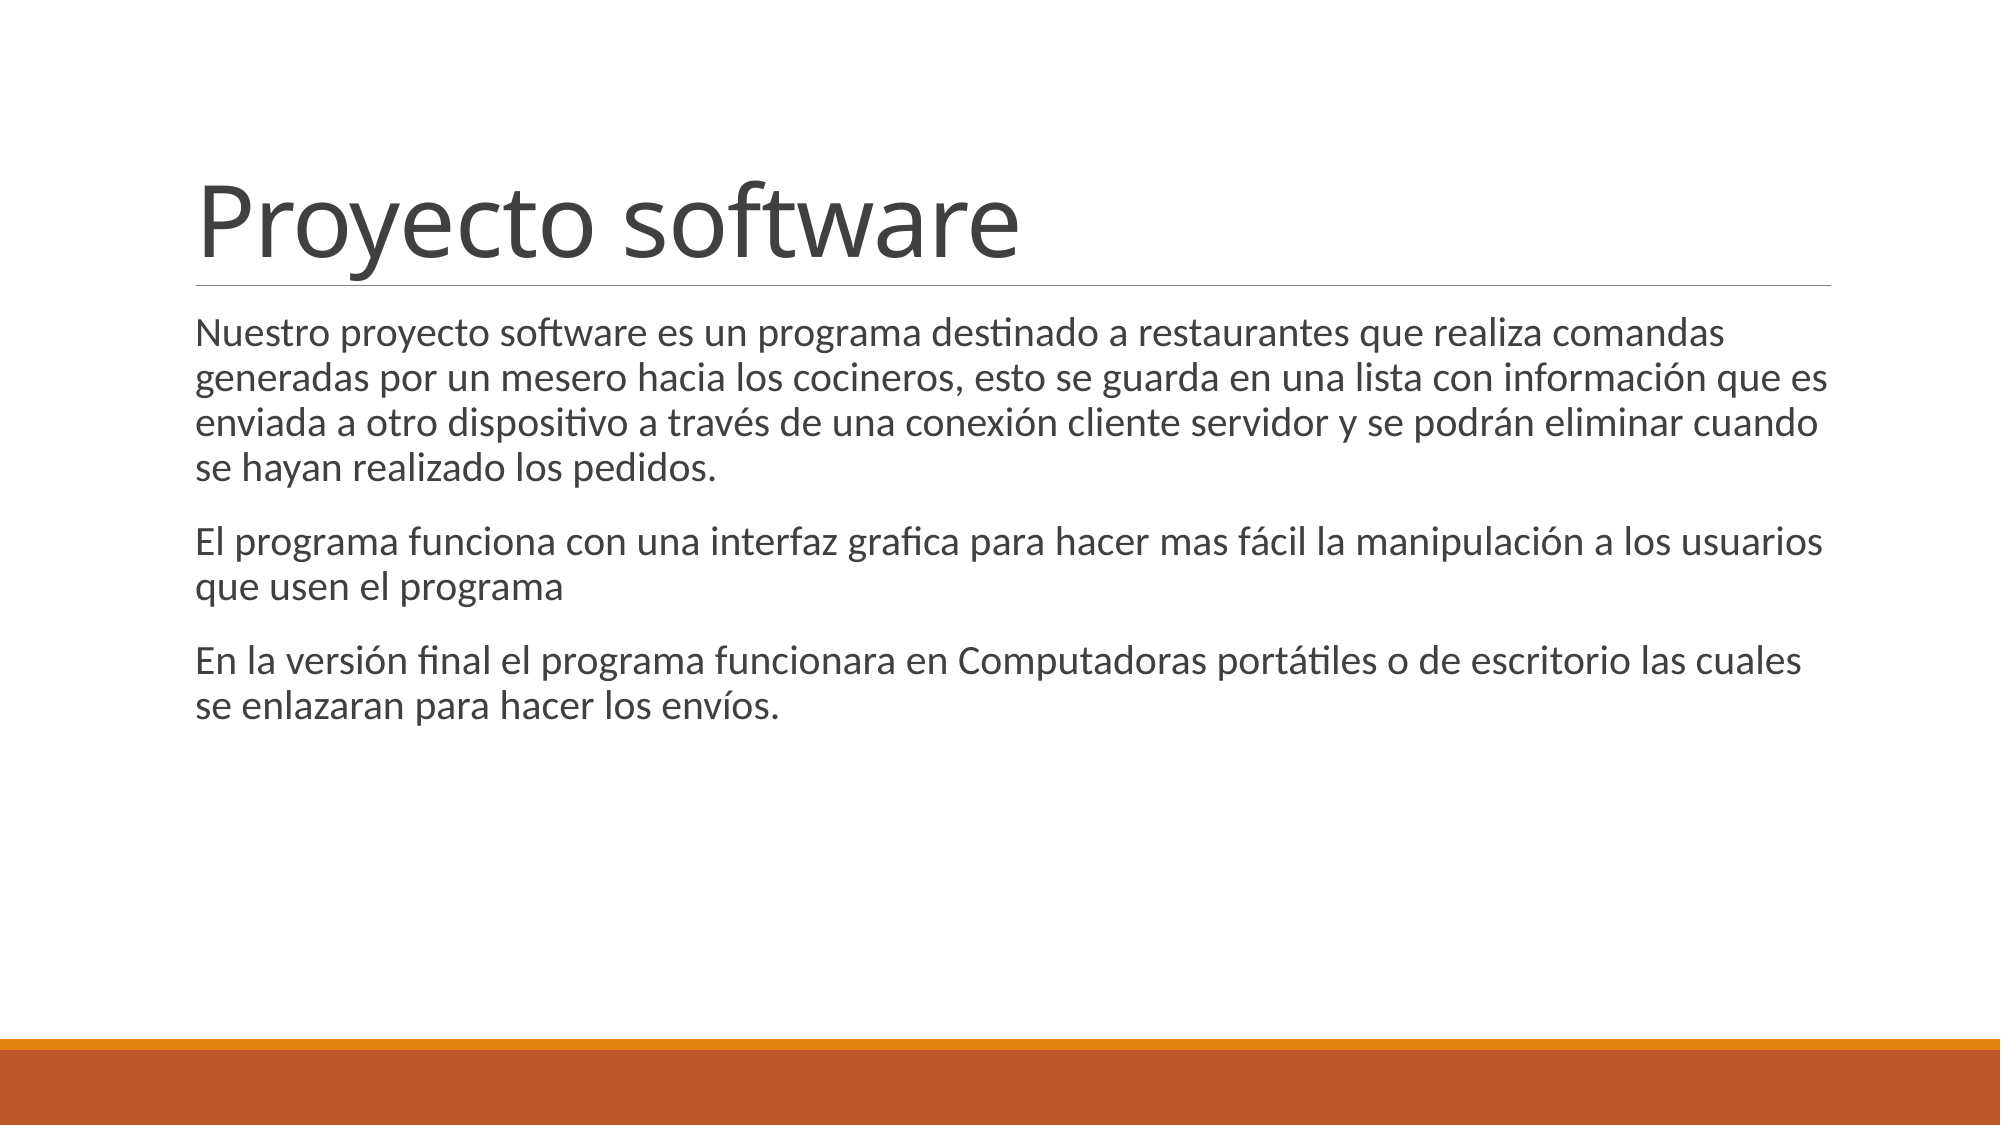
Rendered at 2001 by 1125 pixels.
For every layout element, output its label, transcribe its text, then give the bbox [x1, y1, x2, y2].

title Proyecto software [180, 47, 1830, 285]
list Nuestro proyecto software es un programa destinado a restaurantes que realiza comandas generadas por un mesero hacia los cocineros, esto se guarda en una lista con información que es enviada a otro dispositivo a través de una conexión cliente servidor y se podrán eliminar cuando se hayan realizado los pedidos. El programa funciona con una interfaz grafica para hacer mas fácil la manipulación a los usuarios que usen el programa En la versión final el programa funcionara en Computadoras portátiles o de escritorio las cuales se enlazaran para hacer los envíos. [180, 302, 1830, 963]
